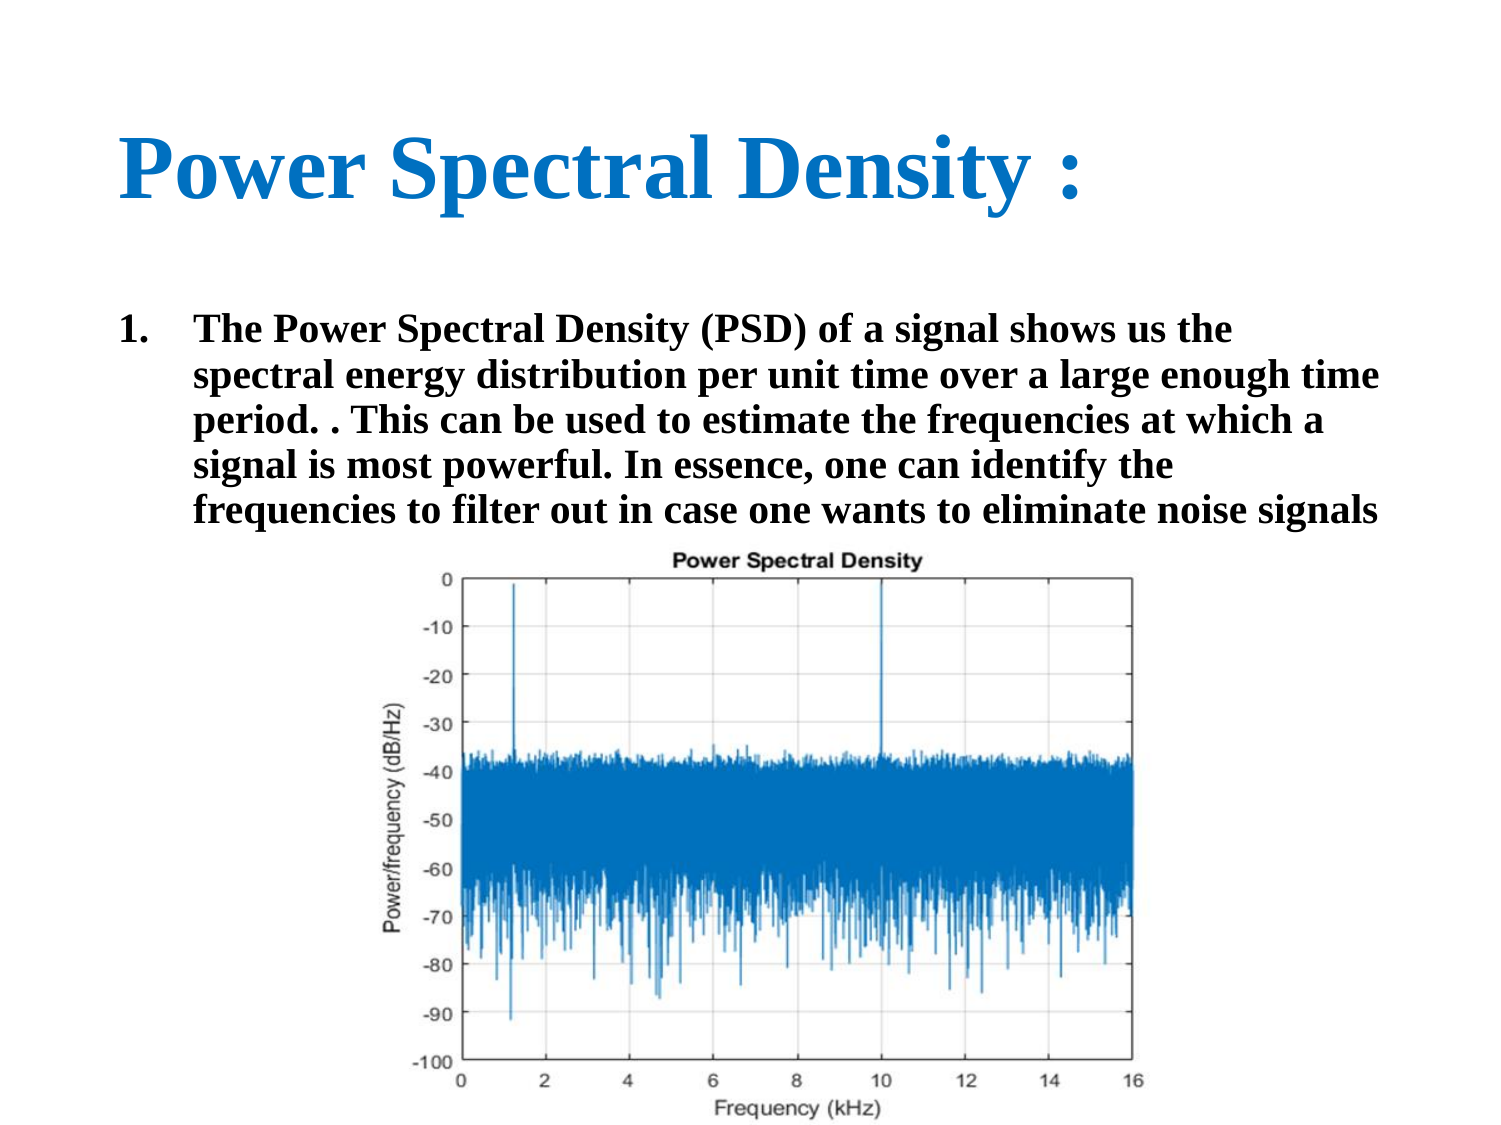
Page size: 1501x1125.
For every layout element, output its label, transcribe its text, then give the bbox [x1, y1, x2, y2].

list The Power Spectral Density (PSD) of a signal shows us the spectral energy distribution per unit time over a large enough time period. . This can be used to estimate the frequencies at which a signal is most powerful. In essence, one can identify the frequencies to filter out in case one wants to eliminate noise signals [103, 299, 1398, 1014]
picture [349, 534, 1215, 1125]
title Power Spectral Density : [103, 59, 1398, 278]
